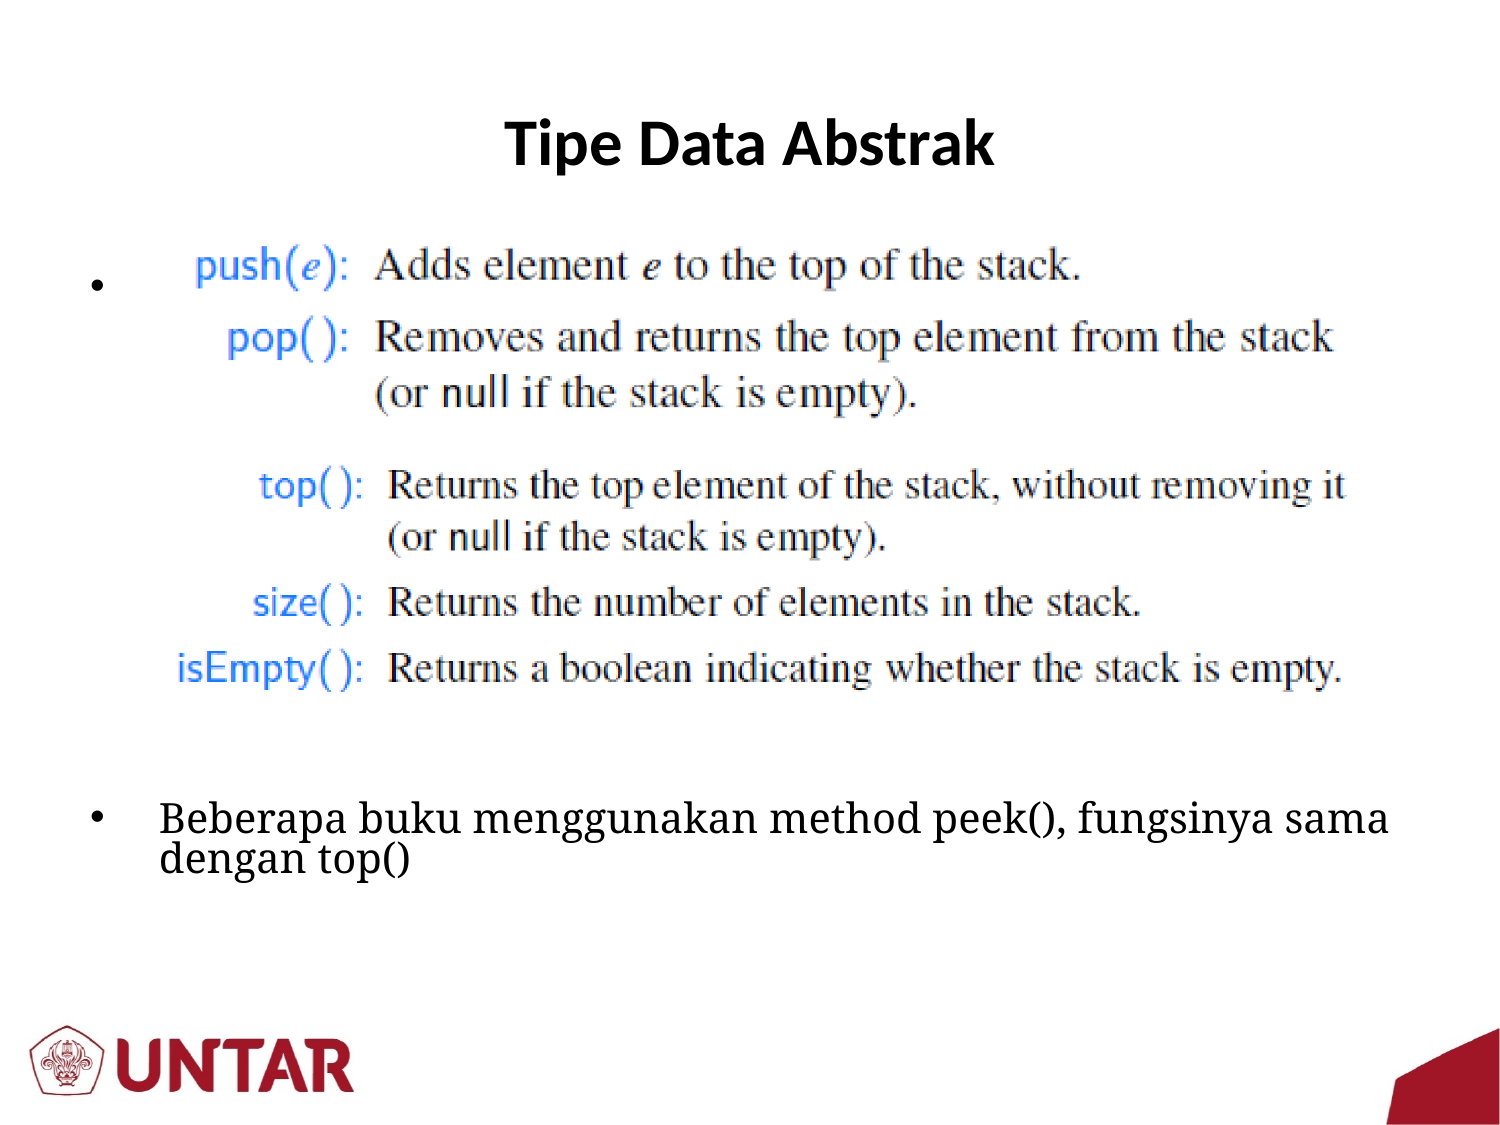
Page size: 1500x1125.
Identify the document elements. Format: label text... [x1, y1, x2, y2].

picture [0, 0, 1500, 1125]
title Tipe Data Abstrak [75, 45, 1425, 233]
list AbstractDataType Stack: Beberapa buku menggunakan method peek(), fungsinya sama dengan top() [75, 262, 1425, 1005]
